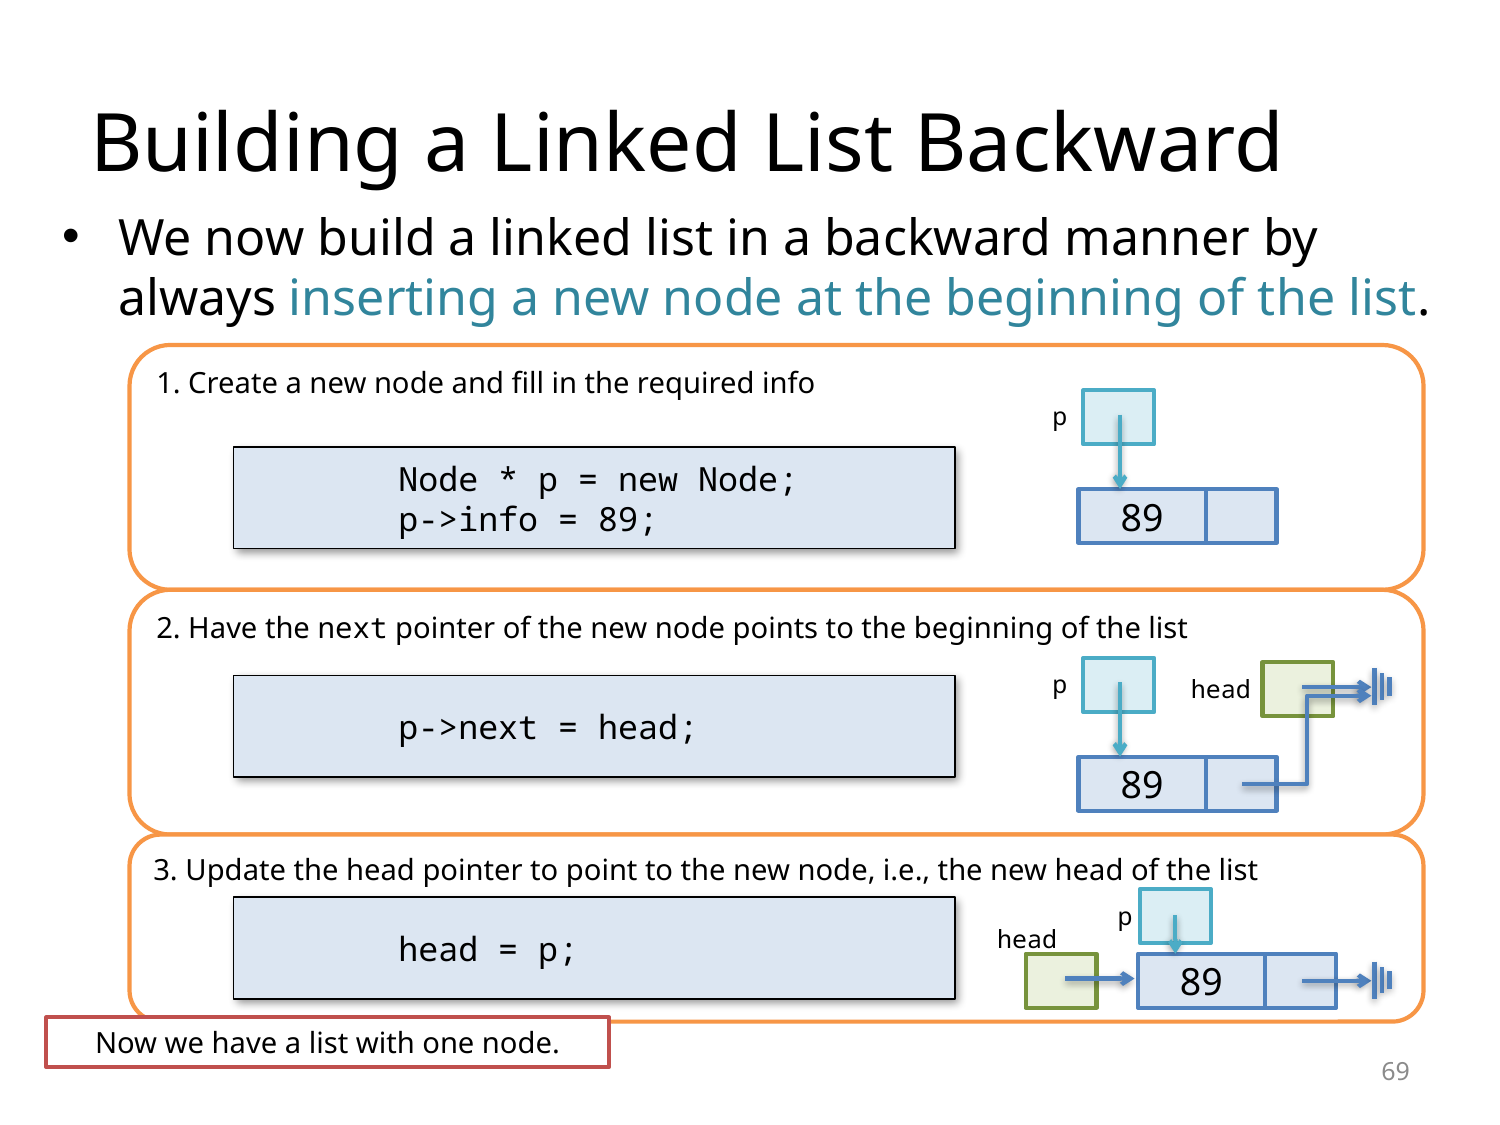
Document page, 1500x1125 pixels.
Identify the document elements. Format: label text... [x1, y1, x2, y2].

text_box Now we have a list with one node. [44, 1015, 611, 1069]
text_box p [1037, 393, 1083, 438]
text_box [1081, 388, 1156, 446]
text_box p [1102, 893, 1148, 939]
text_box p [1037, 661, 1083, 706]
text_box p->next = head; [233, 675, 956, 778]
text_box [1260, 660, 1335, 694]
text_box 2. Have the next pointer of the new node points to the beginning of the list [127, 587, 1426, 833]
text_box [1078, 756, 1277, 811]
text_box [1024, 952, 1099, 1010]
text_box head [1176, 666, 1266, 712]
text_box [1078, 488, 1277, 544]
title Building a Linked List Backward [75, 45, 1425, 197]
list We now build a linked list in a backward manner by always inserting a new node at the beginning of the list. [47, 197, 1456, 1022]
slide_number 69 [1074, 1042, 1425, 1103]
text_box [1374, 667, 1390, 706]
text_box head = p; [233, 896, 956, 1000]
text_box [1137, 953, 1337, 1008]
text_box Node * p = new Node; p->info = 89; [233, 446, 956, 549]
text_box 1. Create a new node and fill in the required info [127, 342, 1426, 590]
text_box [1242, 695, 1372, 785]
text_box 3. Update the head pointer to point to the new node, i.e., the new head of the list [127, 832, 1426, 1024]
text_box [1374, 961, 1390, 1000]
text_box [1081, 656, 1156, 714]
text_box head [982, 916, 1072, 961]
text_box [1138, 887, 1213, 945]
